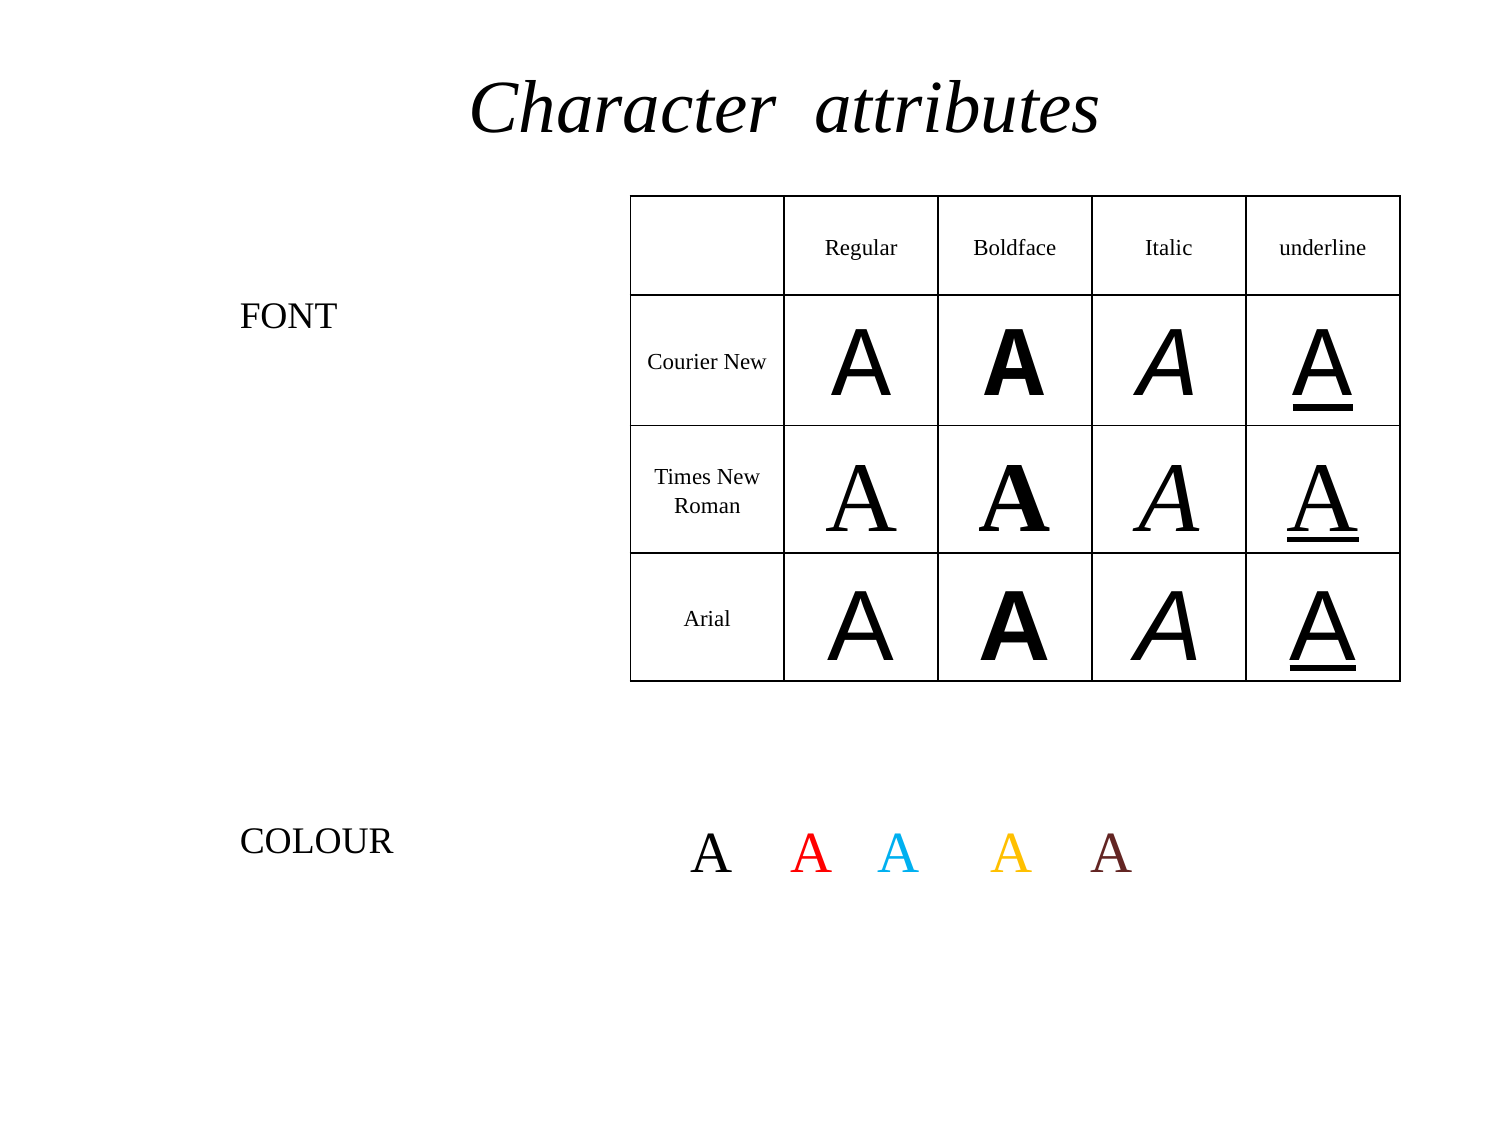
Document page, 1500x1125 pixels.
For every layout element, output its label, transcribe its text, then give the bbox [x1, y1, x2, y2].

table_cell A [939, 426, 1091, 552]
text_box A [975, 796, 1048, 892]
text_box Character attributes [378, 49, 1117, 155]
table_cell A [1093, 296, 1245, 425]
table_cell A [1247, 426, 1399, 552]
table_cell A [1093, 554, 1245, 680]
table_cell A [939, 554, 1091, 680]
table_cell A [785, 296, 937, 425]
table_cell A [939, 296, 1091, 425]
text_box A [1075, 796, 1148, 892]
table_header Regular [785, 197, 937, 294]
table_header underline [1247, 197, 1399, 294]
text_box A [863, 796, 935, 892]
table_cell A [785, 426, 937, 552]
table_header [631, 197, 783, 294]
table_cell A [785, 554, 937, 680]
table_cell Courier New [631, 296, 783, 425]
table_header Boldface [939, 197, 1091, 294]
table_cell Times New Roman [631, 426, 783, 552]
text_box A [675, 796, 748, 892]
text_box COLOUR [224, 808, 438, 869]
table_cell A [1247, 554, 1399, 680]
table_cell A [1093, 426, 1245, 552]
text_box A [775, 796, 848, 892]
table_cell A [1247, 296, 1399, 425]
table_header Italic [1093, 197, 1245, 294]
text_box FONT [224, 283, 363, 344]
table_cell Arial [631, 554, 783, 680]
